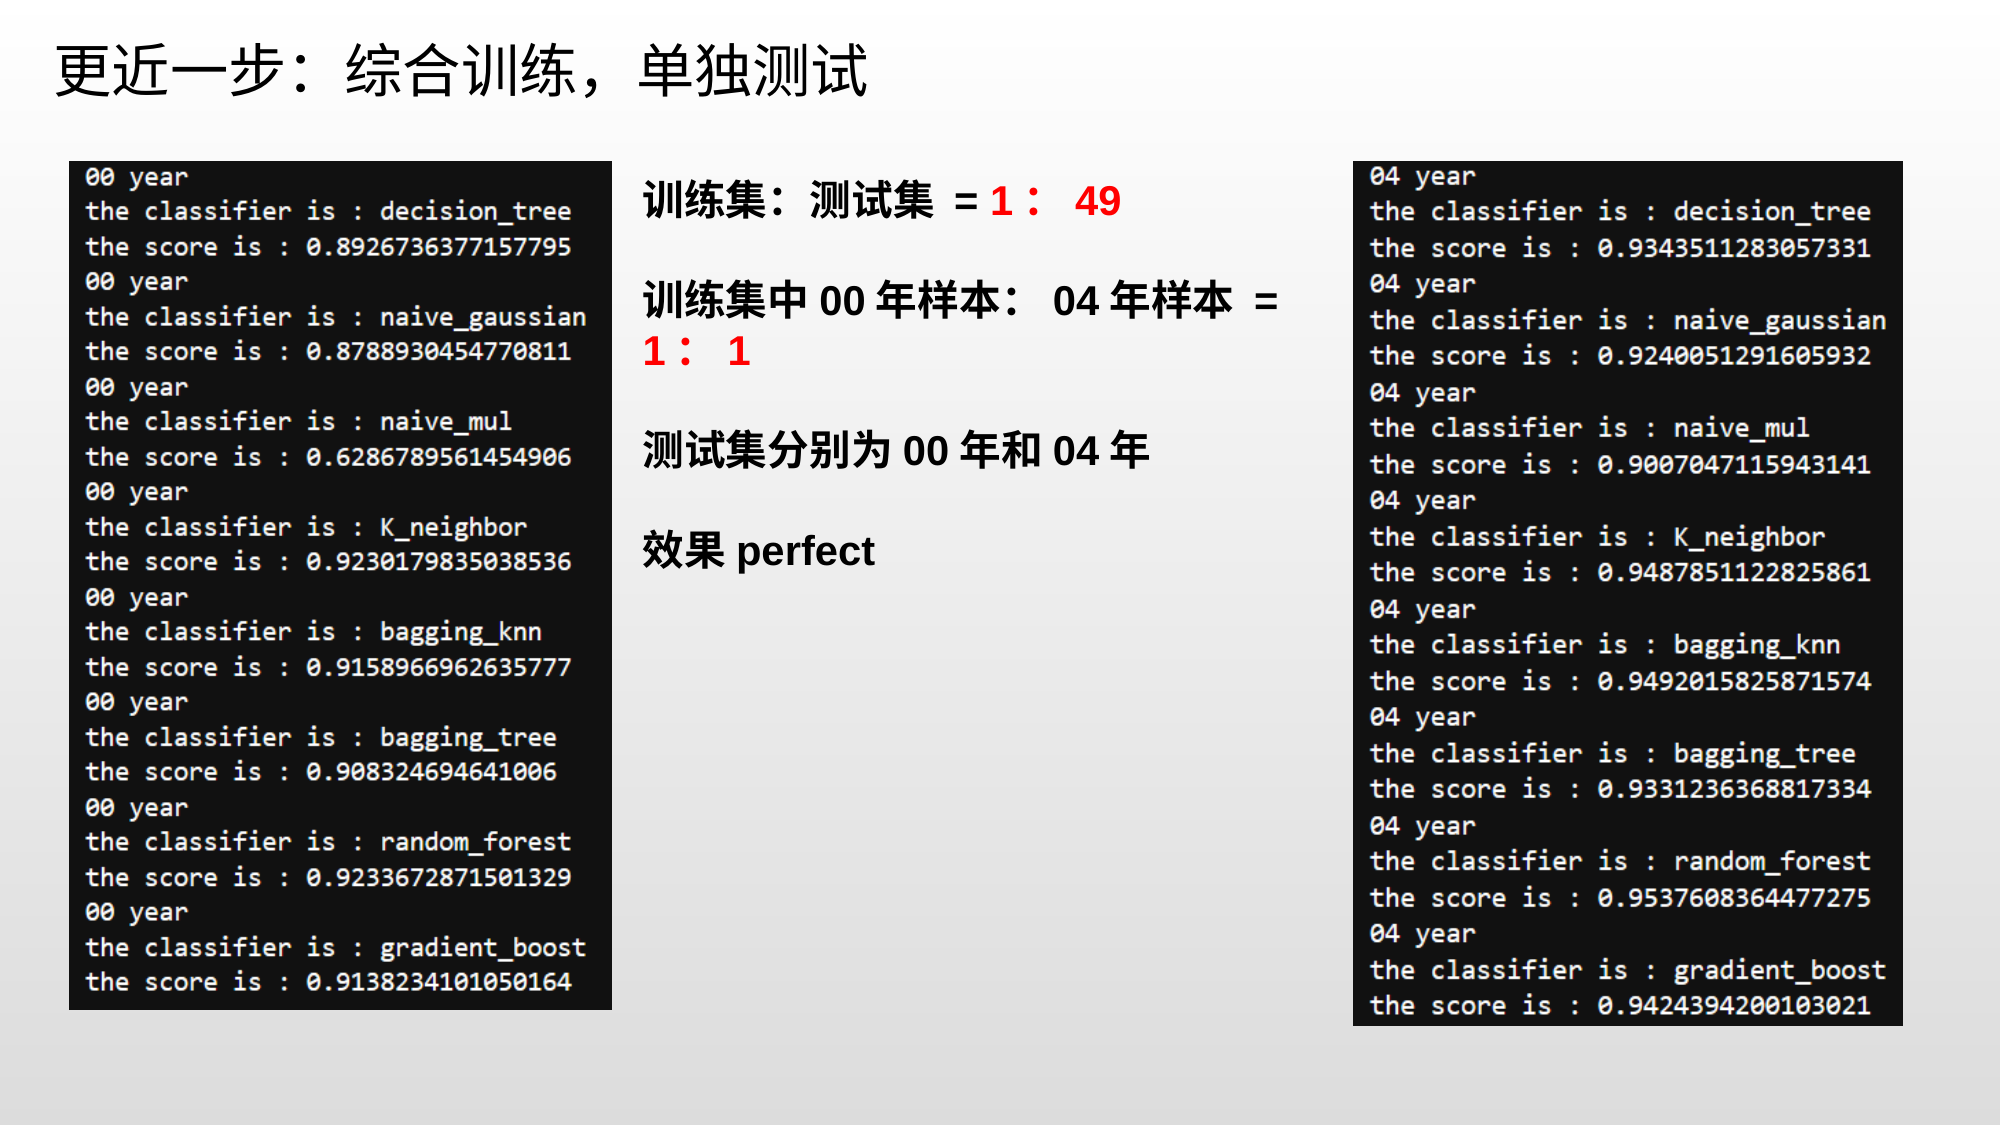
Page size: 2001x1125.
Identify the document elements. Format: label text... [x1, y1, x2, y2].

picture [69, 161, 612, 1010]
picture [1353, 161, 1903, 1026]
text_box 更近一步：综合训练，单独测试 [38, 26, 890, 112]
text_box 训练集：测试集 = 1：49 训练集中00年样本：04年样本 = 1：1 测试集分别为00年和04年 效果perfect [627, 166, 1353, 732]
